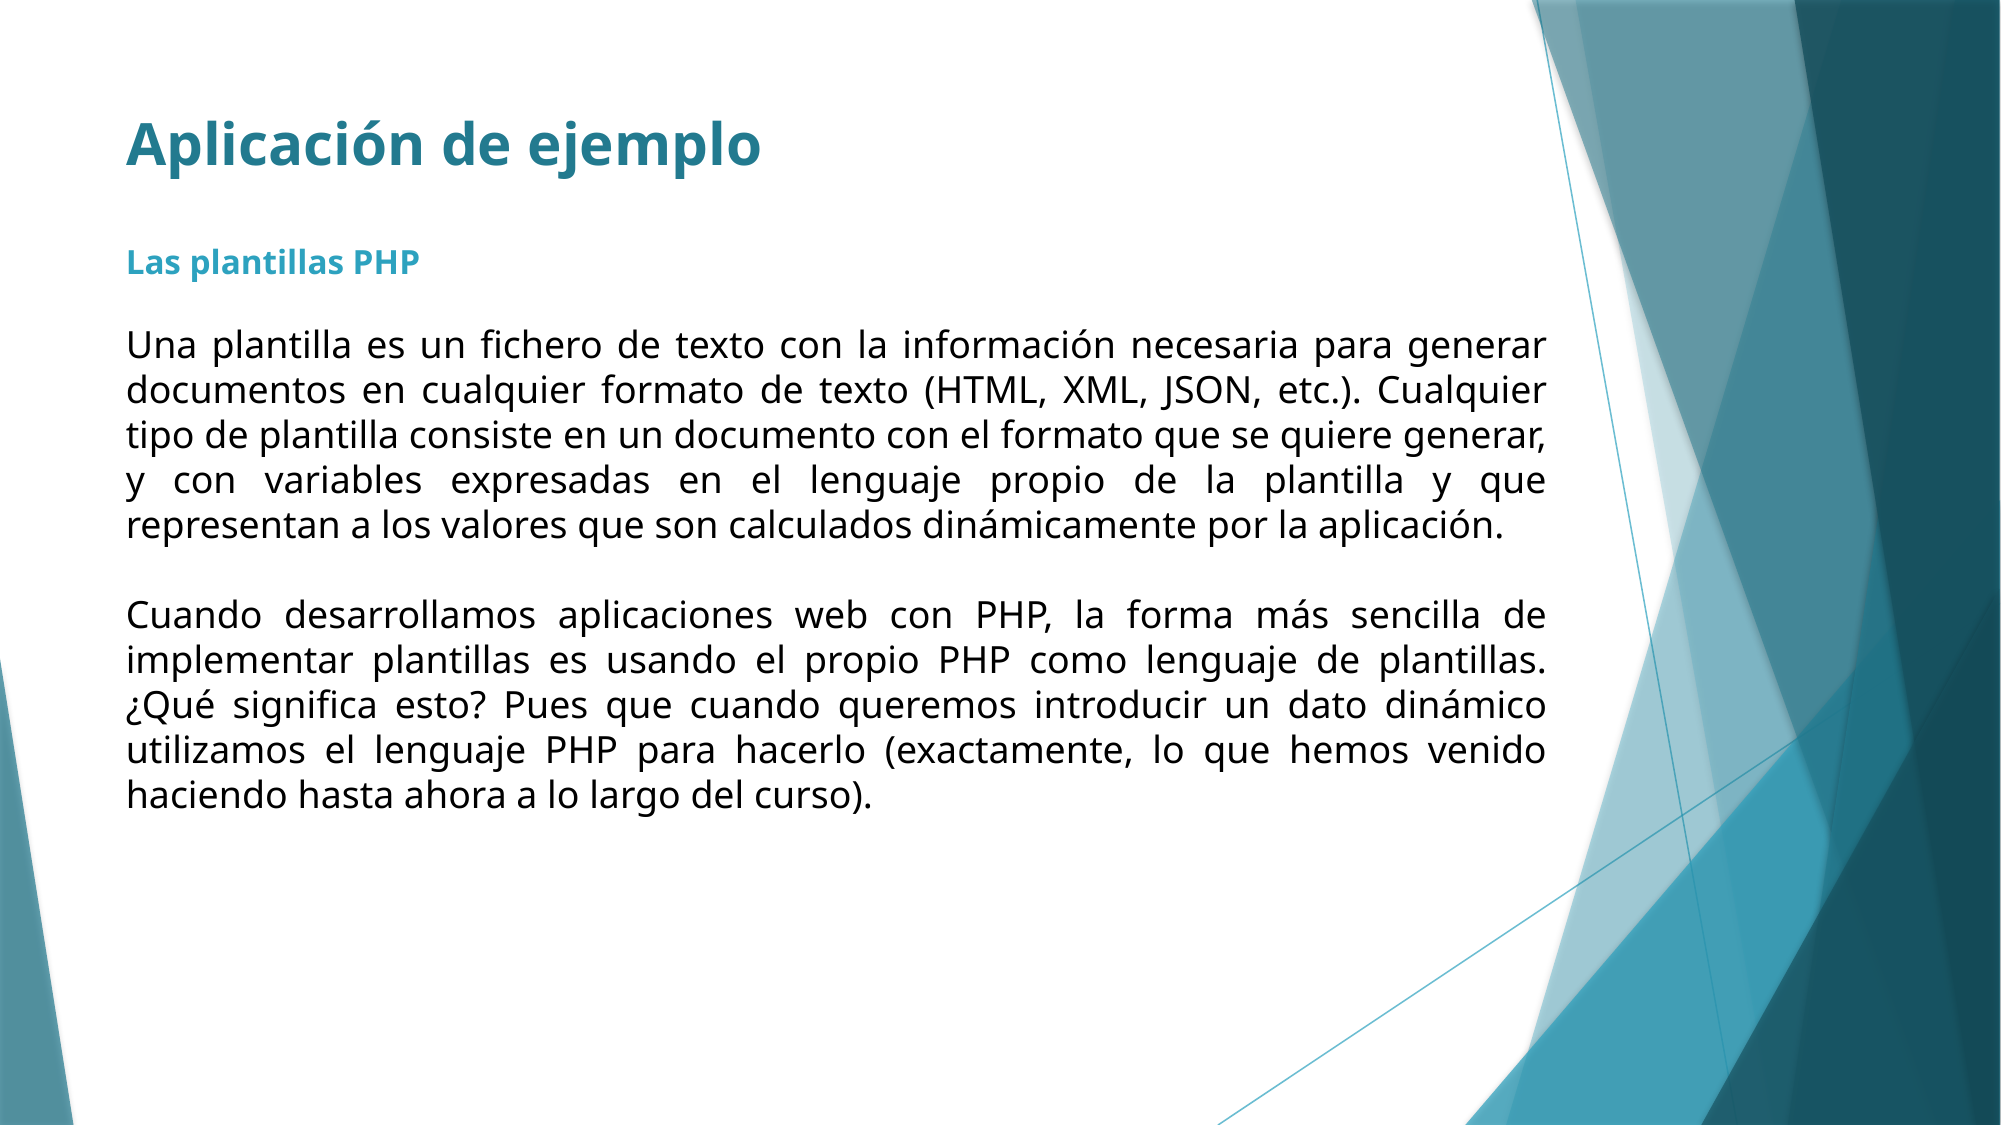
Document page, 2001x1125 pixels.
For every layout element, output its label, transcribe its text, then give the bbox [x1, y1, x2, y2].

text_box Las plantillas PHP Una plantilla es un fichero de texto con la información necesaria para generar documentos en cualquier formato de texto (HTML, XML, JSON, etc.). Cualquier tipo de plantilla consiste en un documento con el formato que se quiere generar, y con variables expresadas en el lenguaje propio de la plantilla y que representan a los valores que son calculados dinámicamente por la aplicación. Cuando desarrollamos aplicaciones web con PHP, la forma más sencilla de implementar plantillas es usando el propio PHP como lenguaje de plantillas. ¿Qué significa esto? Pues que cuando queremos introducir un dato dinámico utilizamos el lenguaje PHP para hacerlo (exactamente, lo que hemos venido haciendo hasta ahora a lo largo del curso). [111, 233, 1564, 824]
title Aplicación de ejemplo [111, 99, 1608, 317]
